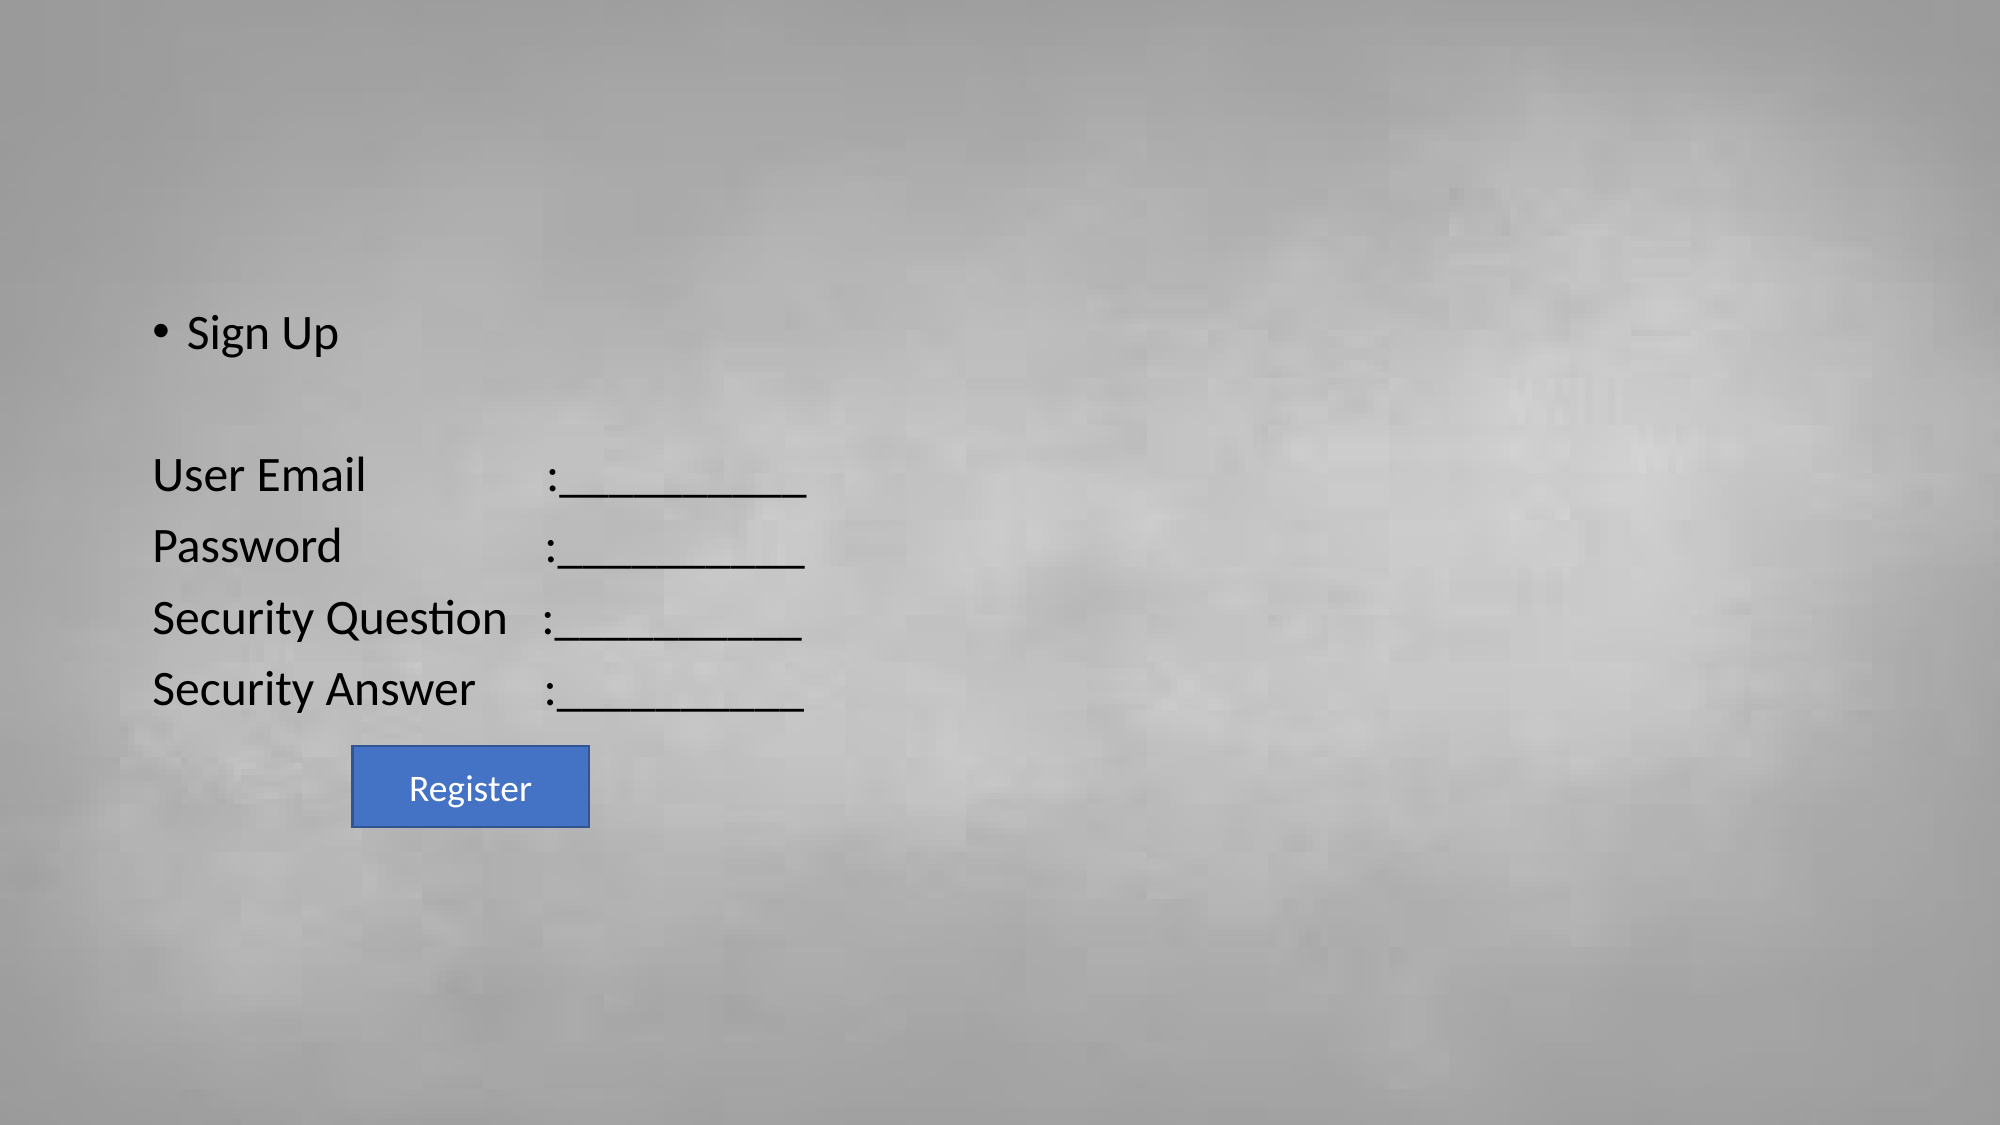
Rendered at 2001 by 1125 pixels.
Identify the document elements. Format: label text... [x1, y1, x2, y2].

list Sign Up User Email :__________ Password :__________ Security Question :__________ Security Answer :__________ [137, 299, 1863, 1014]
text_box Register [351, 745, 590, 828]
